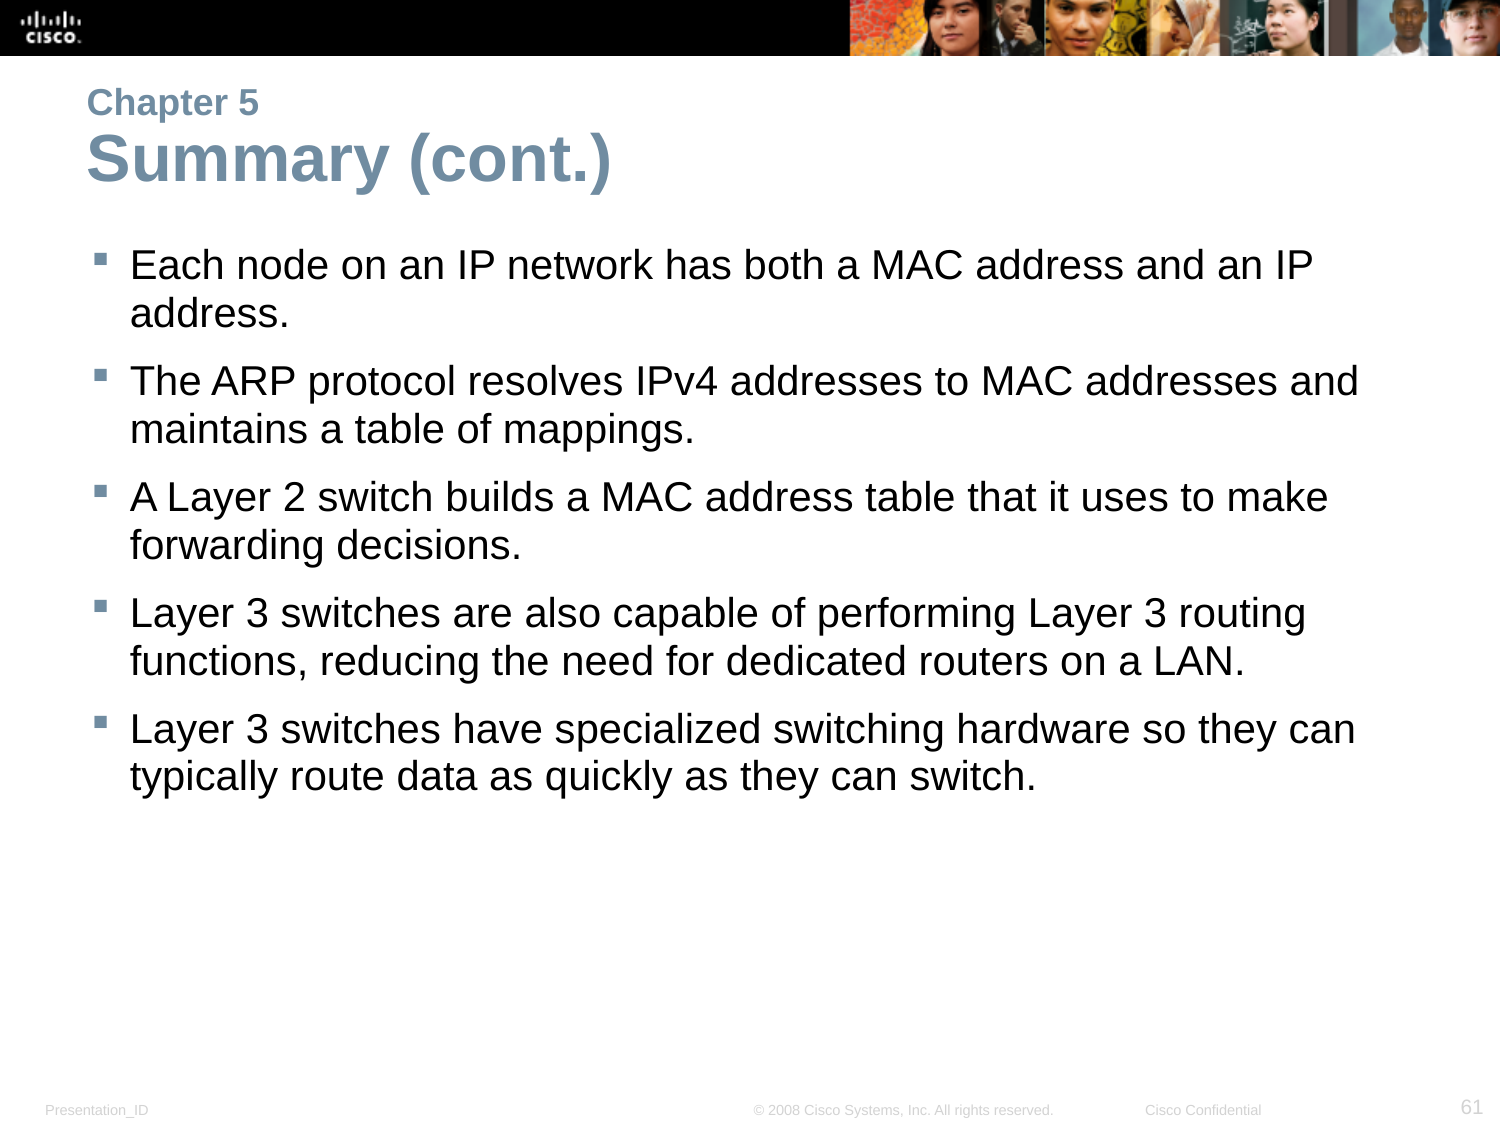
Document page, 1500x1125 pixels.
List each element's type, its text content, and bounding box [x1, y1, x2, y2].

picture [0, 0, 1500, 56]
title Chapter 5 Summary (cont.) [73, 64, 1500, 203]
list Each node on an IP network has both a MAC address and an IP address. The ARP protocol resolves IPv4 addresses to MAC addresses and maintains a table of mappings. A Layer 2 switch builds a MAC address table that it uses to make forwarding decisions. Layer 3 switches are also capable of performing Layer 3 routing functions, reducing the need for dedicated routers on a LAN. Layer 3 switches have specialized switching hardware so they can typically route data as quickly as they can switch. [77, 235, 1458, 1061]
